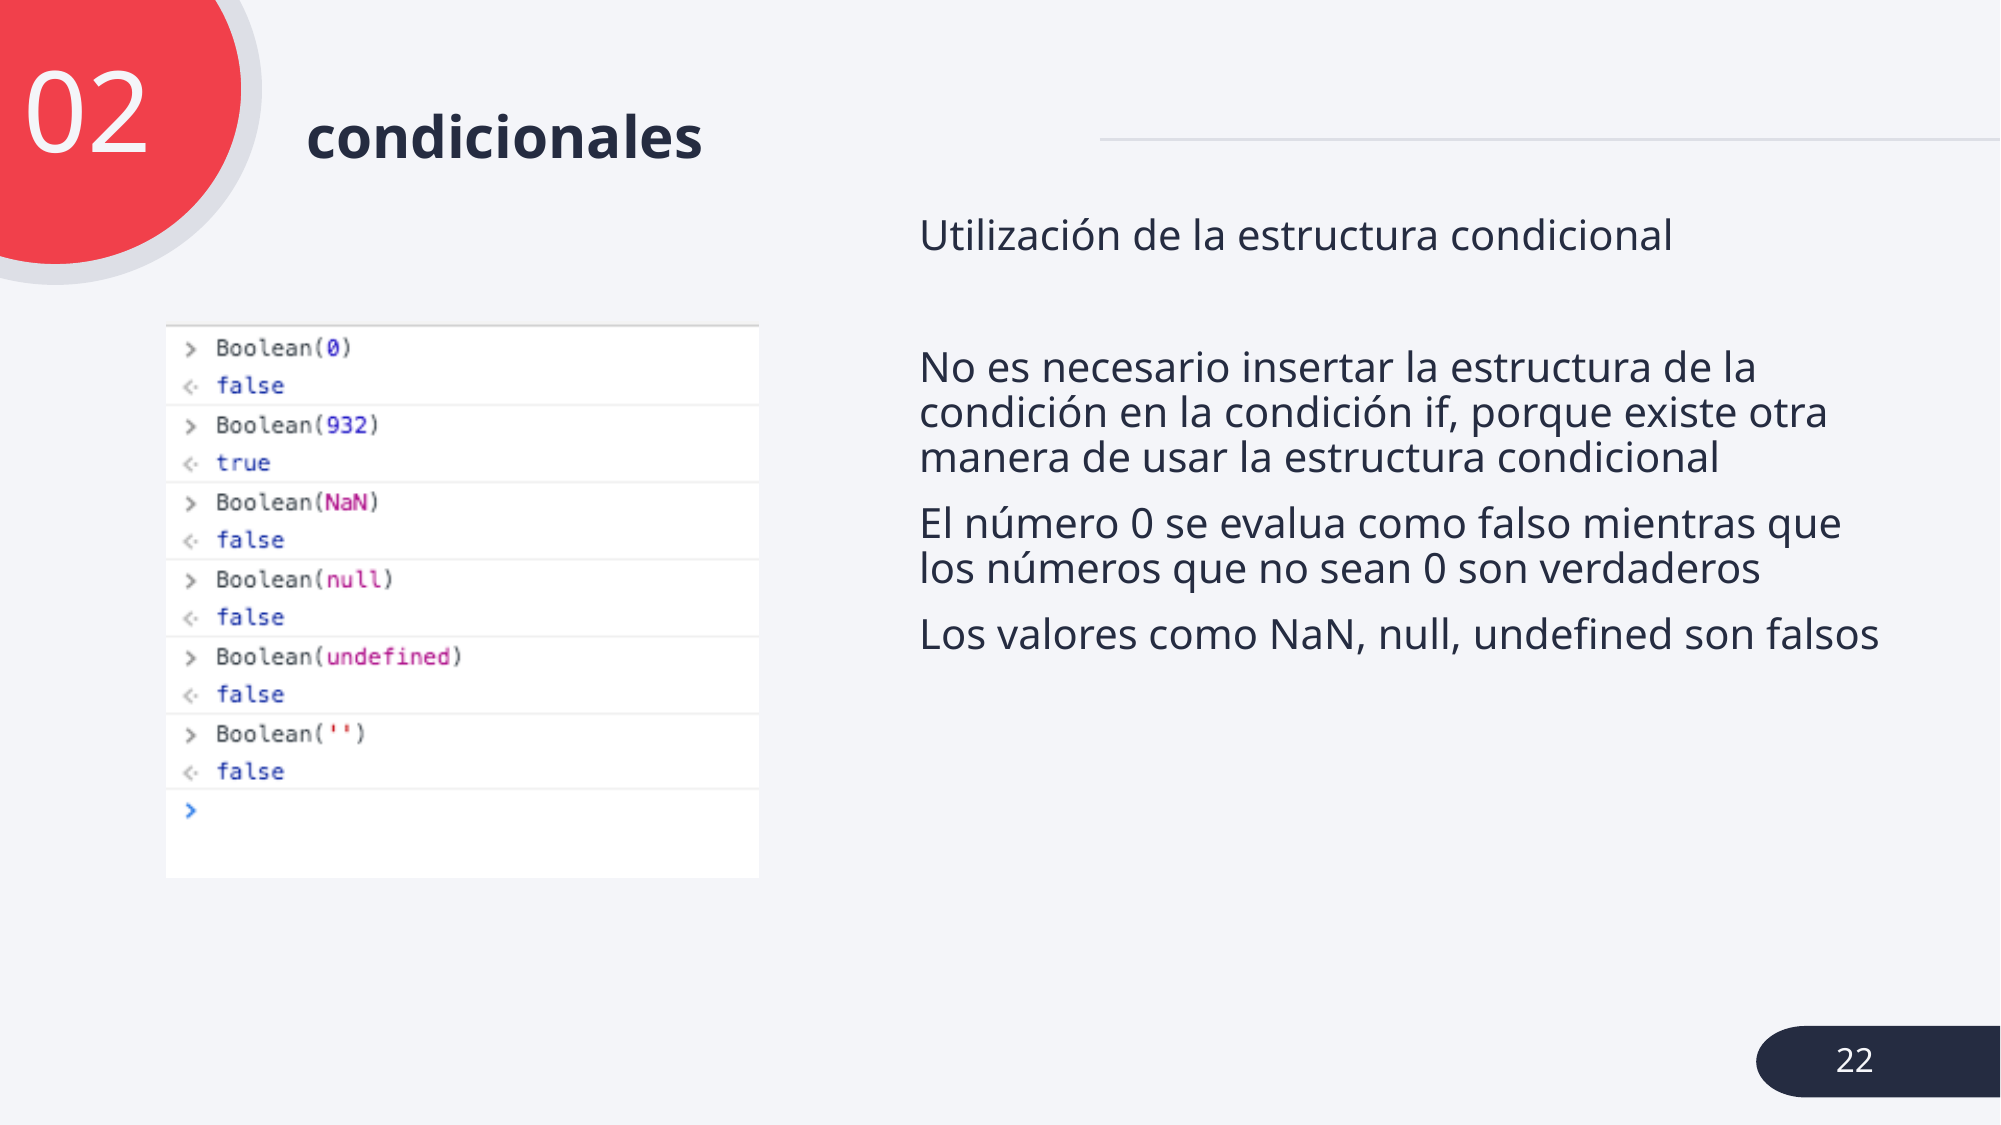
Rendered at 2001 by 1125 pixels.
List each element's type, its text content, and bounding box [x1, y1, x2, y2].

title condicionales [290, 89, 1100, 191]
list Utilización de la estructura condicional No es necesario insertar la estructura de la condición en la condición if, porque existe otra manera de usar la estructura condicional El número 0 se evalua como falso mientras que los números que no sean 0 son verdaderos Los valores como NaN, null, undefined son falsos [904, 207, 1921, 929]
slide_number 22 [1820, 1031, 1984, 1092]
list 02 [0, 47, 167, 186]
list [166, 321, 759, 878]
